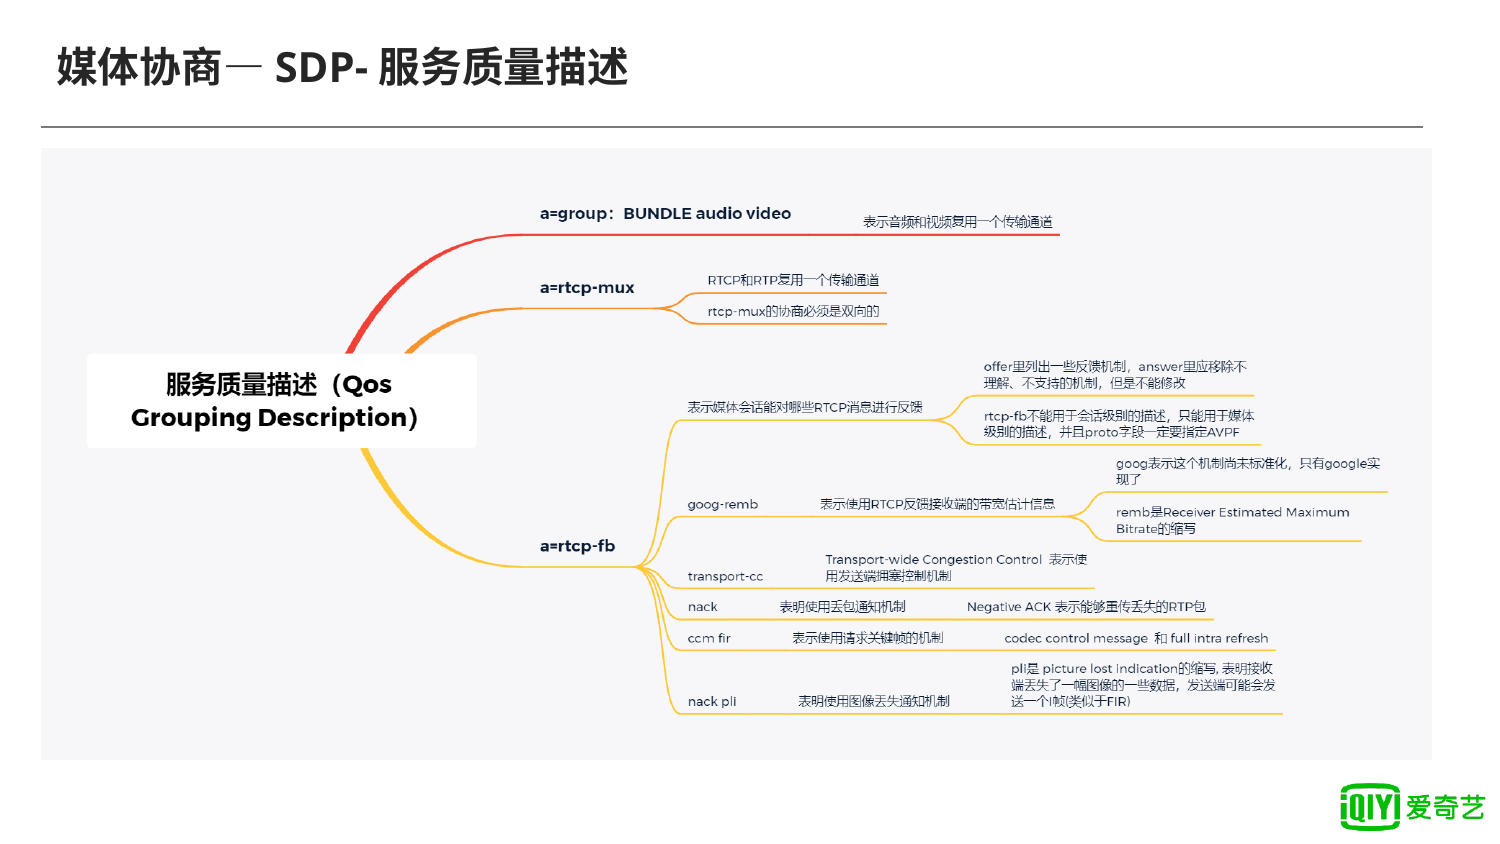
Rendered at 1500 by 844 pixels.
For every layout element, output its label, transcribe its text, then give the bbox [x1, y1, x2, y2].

picture [1322, 772, 1500, 844]
title 媒体协商—SDP-服务质量描述 [41, 33, 1424, 115]
picture [40, 147, 1432, 760]
